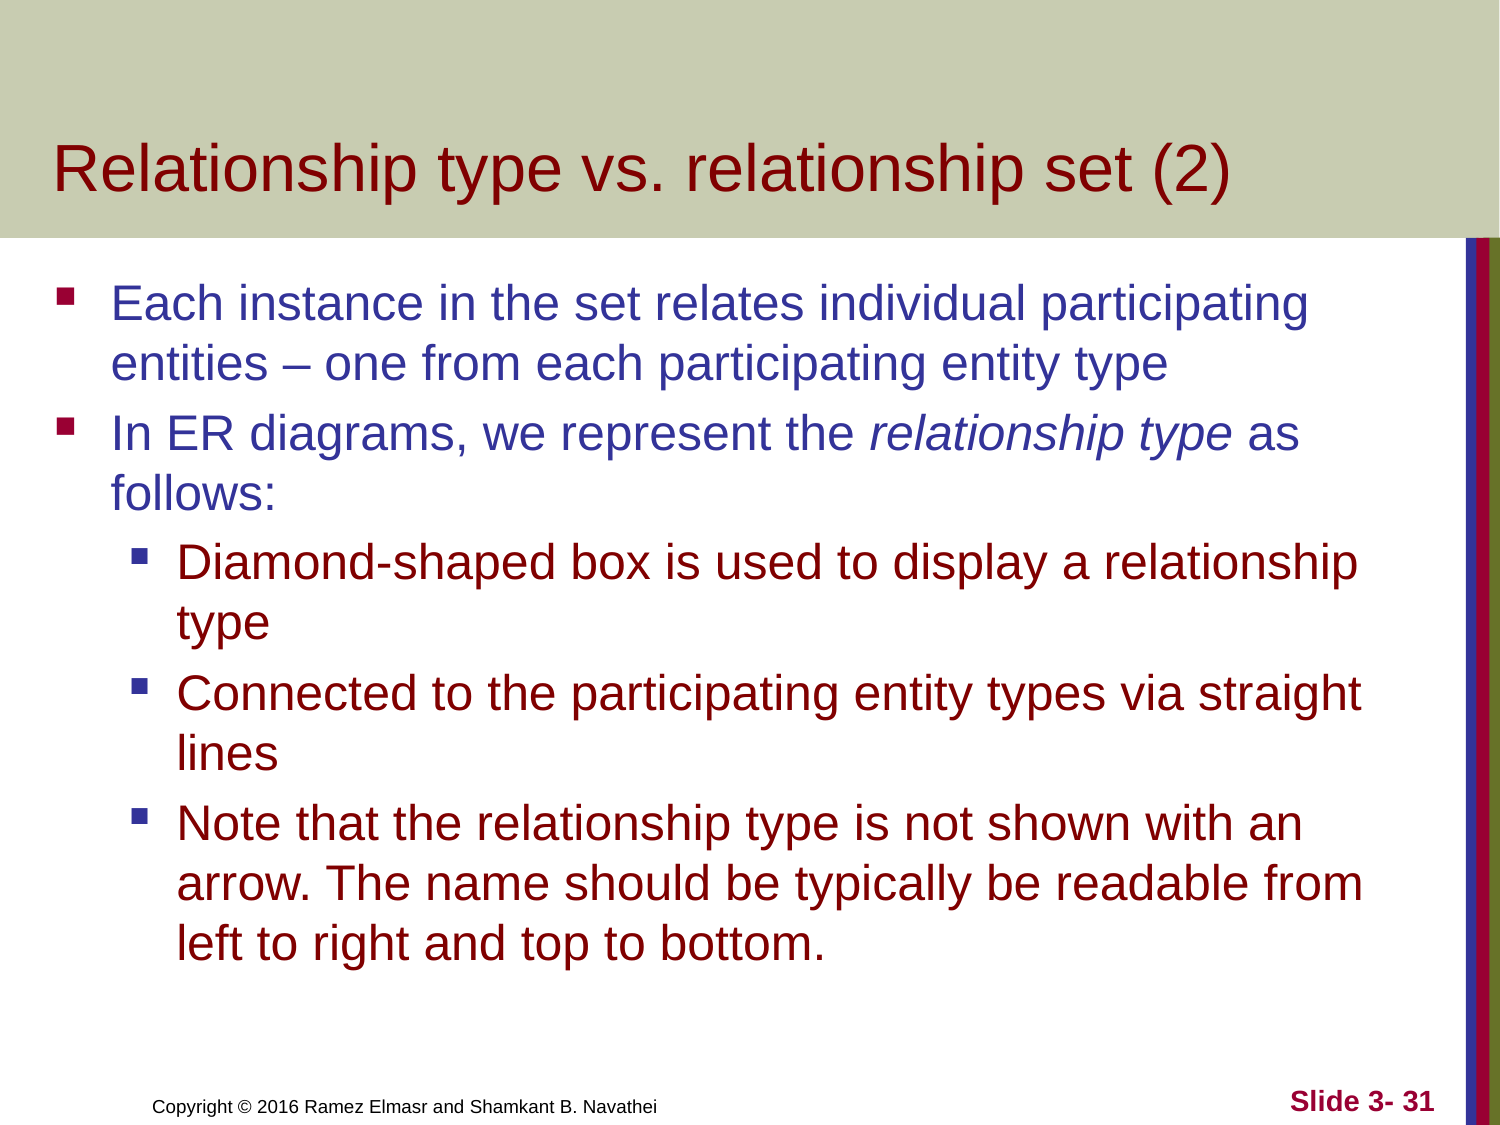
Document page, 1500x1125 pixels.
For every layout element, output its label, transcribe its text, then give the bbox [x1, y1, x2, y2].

title Relationship type vs. relationship set (2) [37, 49, 1317, 213]
slide_number Slide 3- [1137, 1049, 1451, 1125]
list Each instance in the set relates individual participating entities – one from each participating entity type In ER diagrams, we represent the relationship type as follows: Diamond-shaped box is used to display a relationship type Connected to the participating entity types via straight lines Note that the relationship type is not shown with an arrow. The name should be typically be readable from left to right and top to bottom. [39, 262, 1401, 1013]
